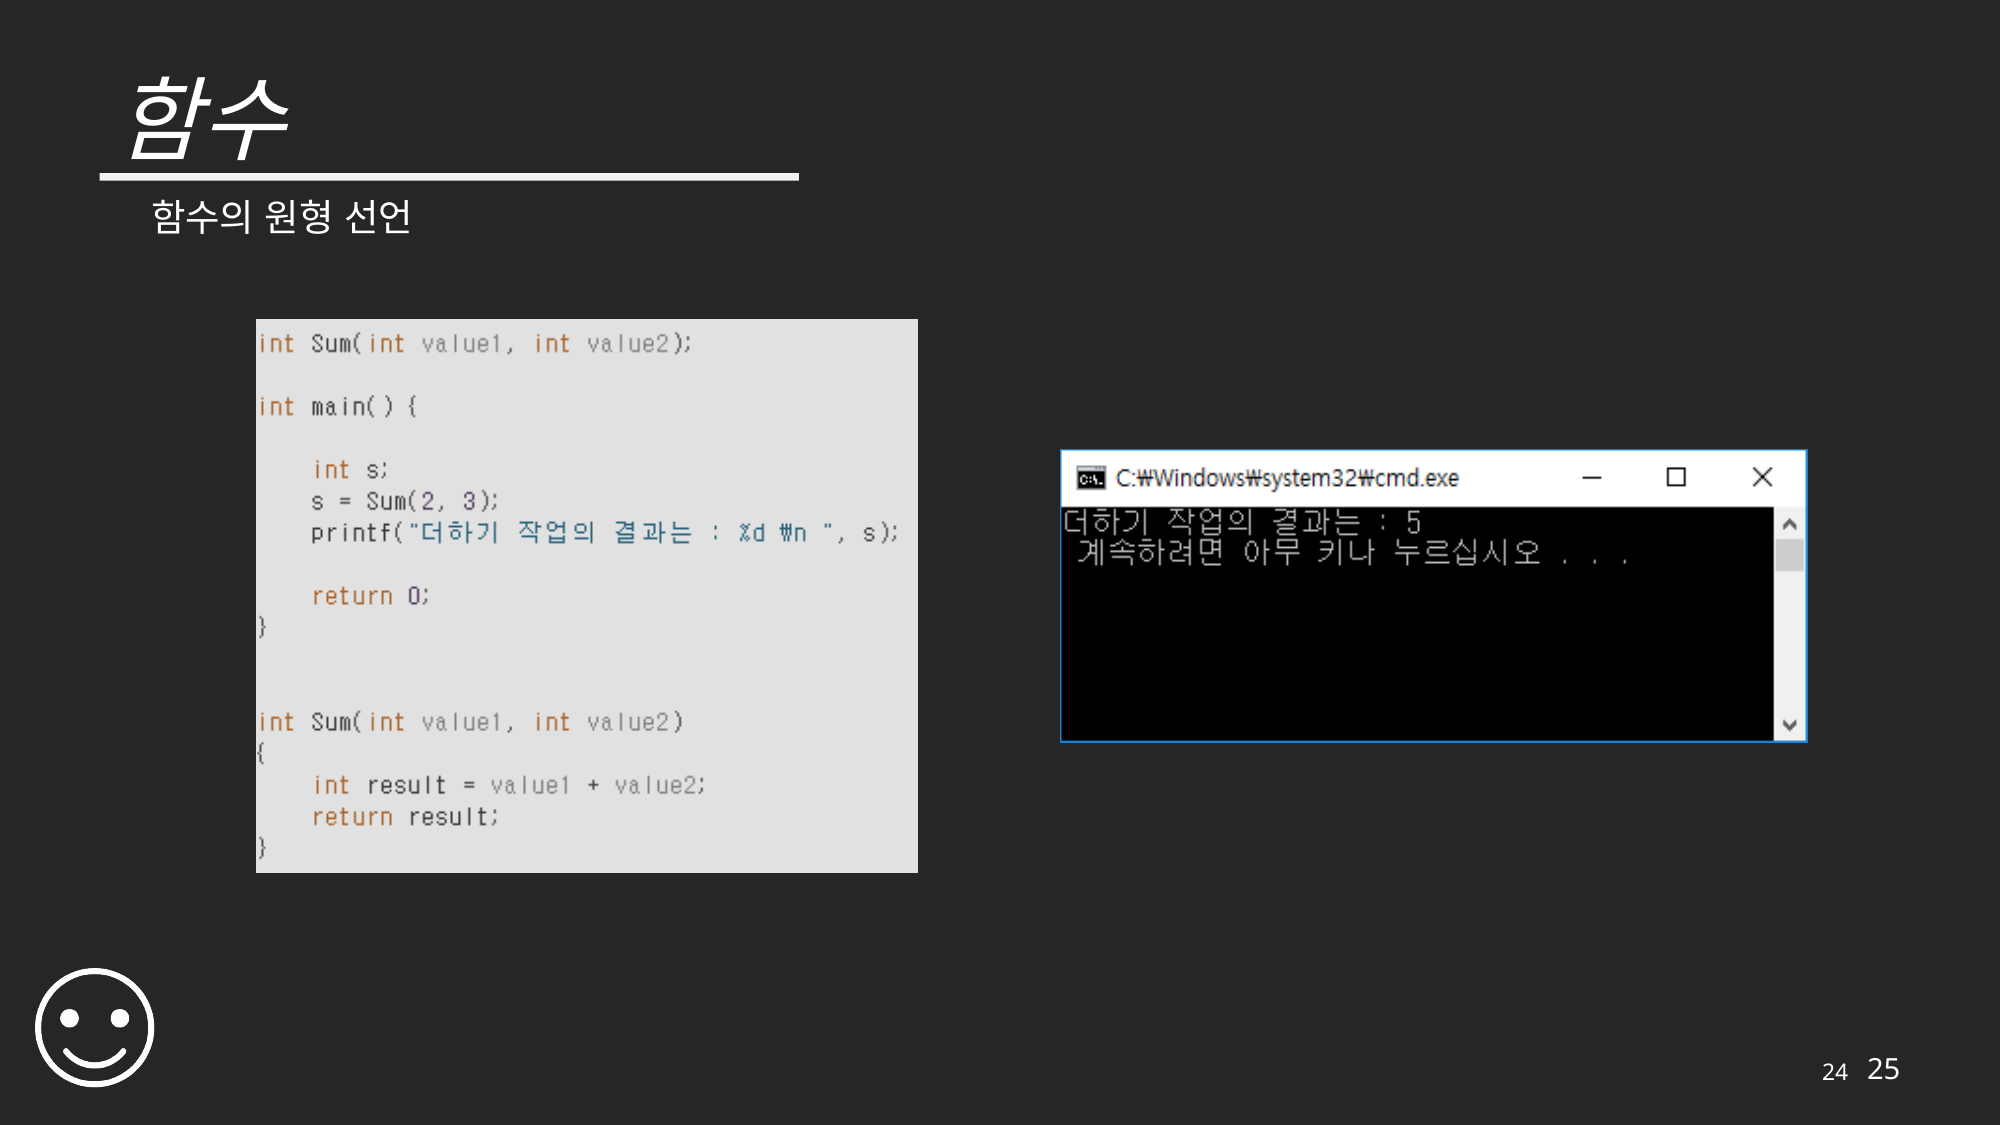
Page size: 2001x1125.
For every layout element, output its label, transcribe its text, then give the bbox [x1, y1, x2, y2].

slide_number 24 [1413, 1042, 1864, 1103]
picture [19, 952, 170, 1103]
text_box [98, 172, 801, 182]
title 함수 [45, 42, 383, 206]
text_box 함수의 원형 선언 [136, 186, 565, 247]
picture [1060, 449, 1809, 743]
picture [255, 319, 918, 873]
